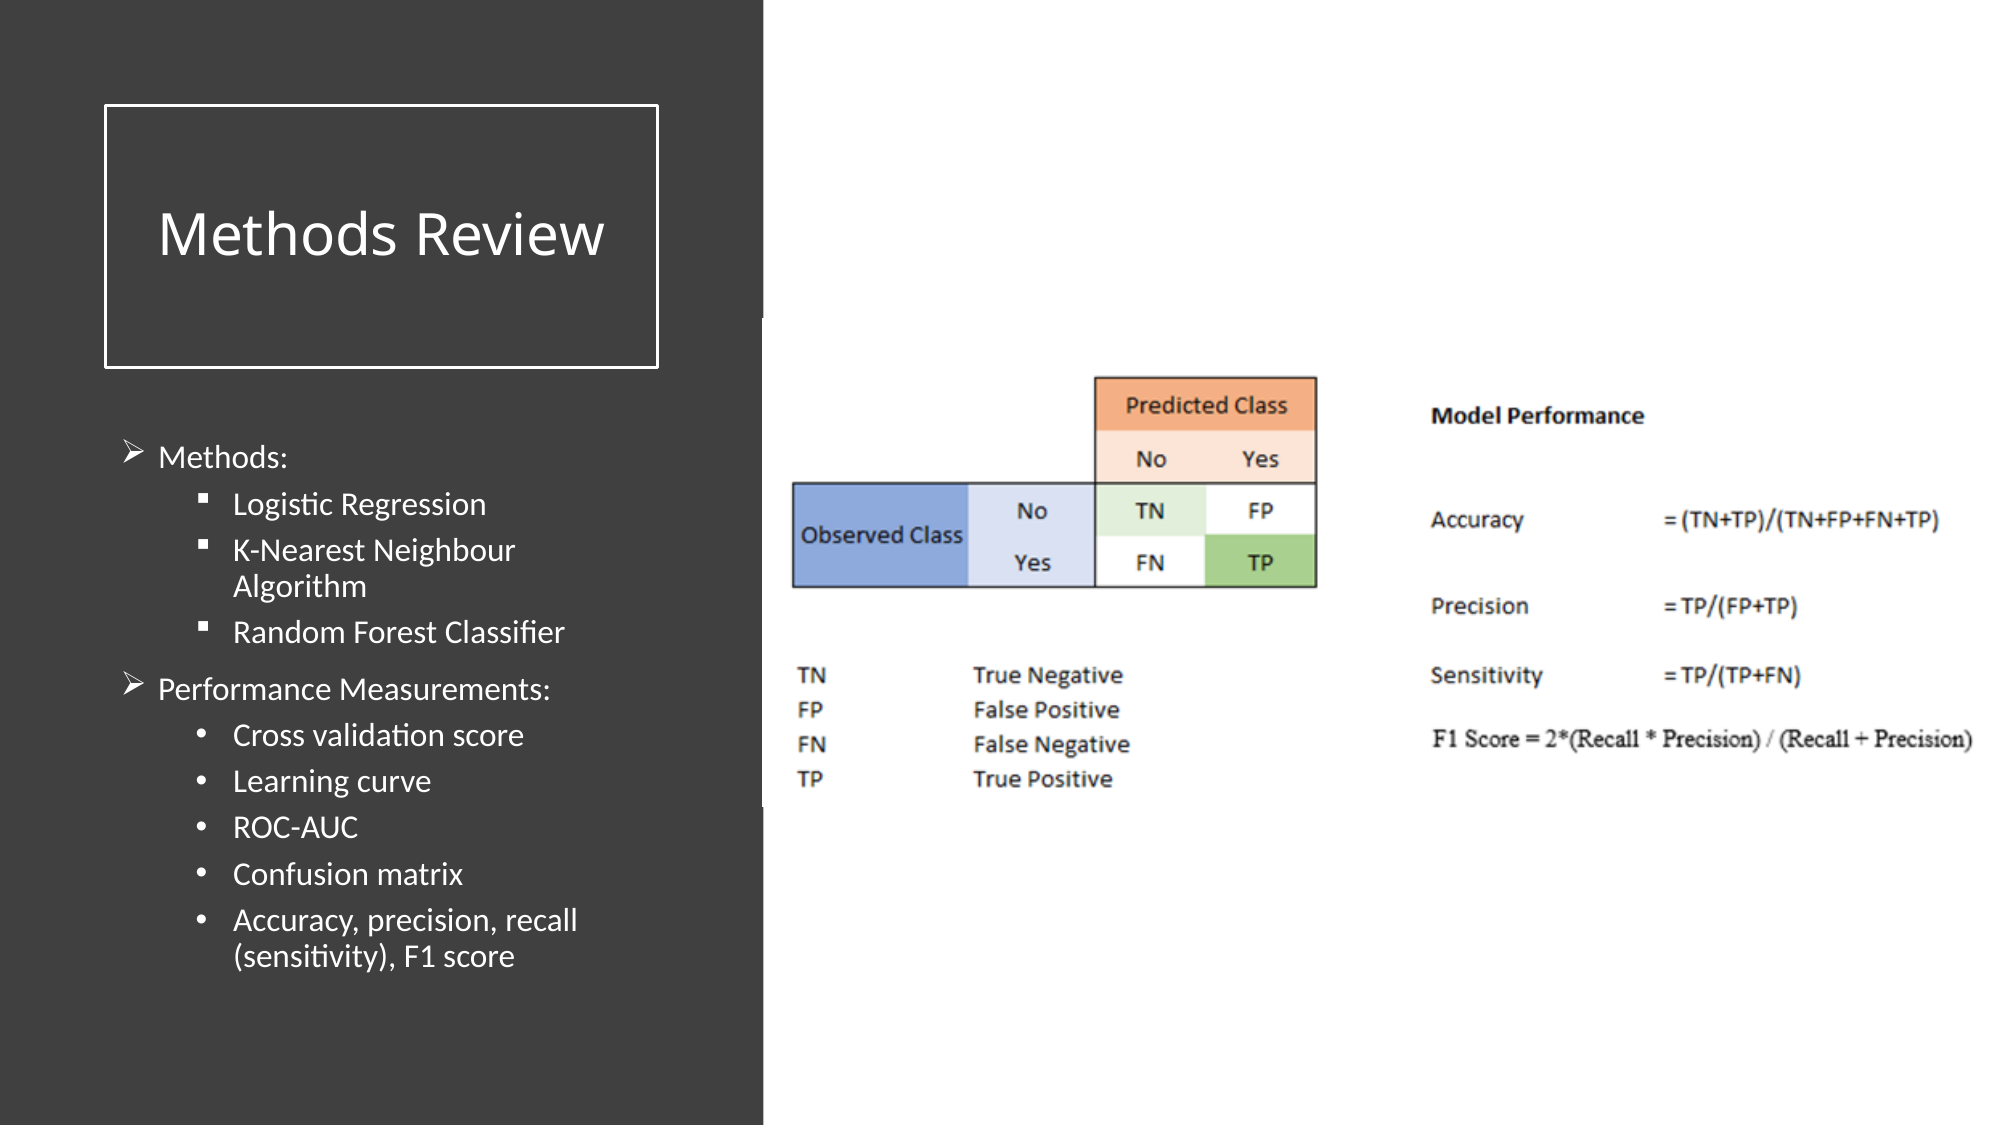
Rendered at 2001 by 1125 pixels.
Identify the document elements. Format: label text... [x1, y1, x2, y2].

text_box [0, 0, 764, 1125]
picture [762, 318, 1986, 807]
title Methods Review [105, 105, 658, 368]
list Methods: Logistic Regression K-Nearest Neighbour Algorithm Random Forest Classifier Performance Measurements: Cross validation score Learning curve ROC-AUC Confusion matrix Accuracy, precision, recall (sensitivity), F1 score [105, 432, 658, 994]
